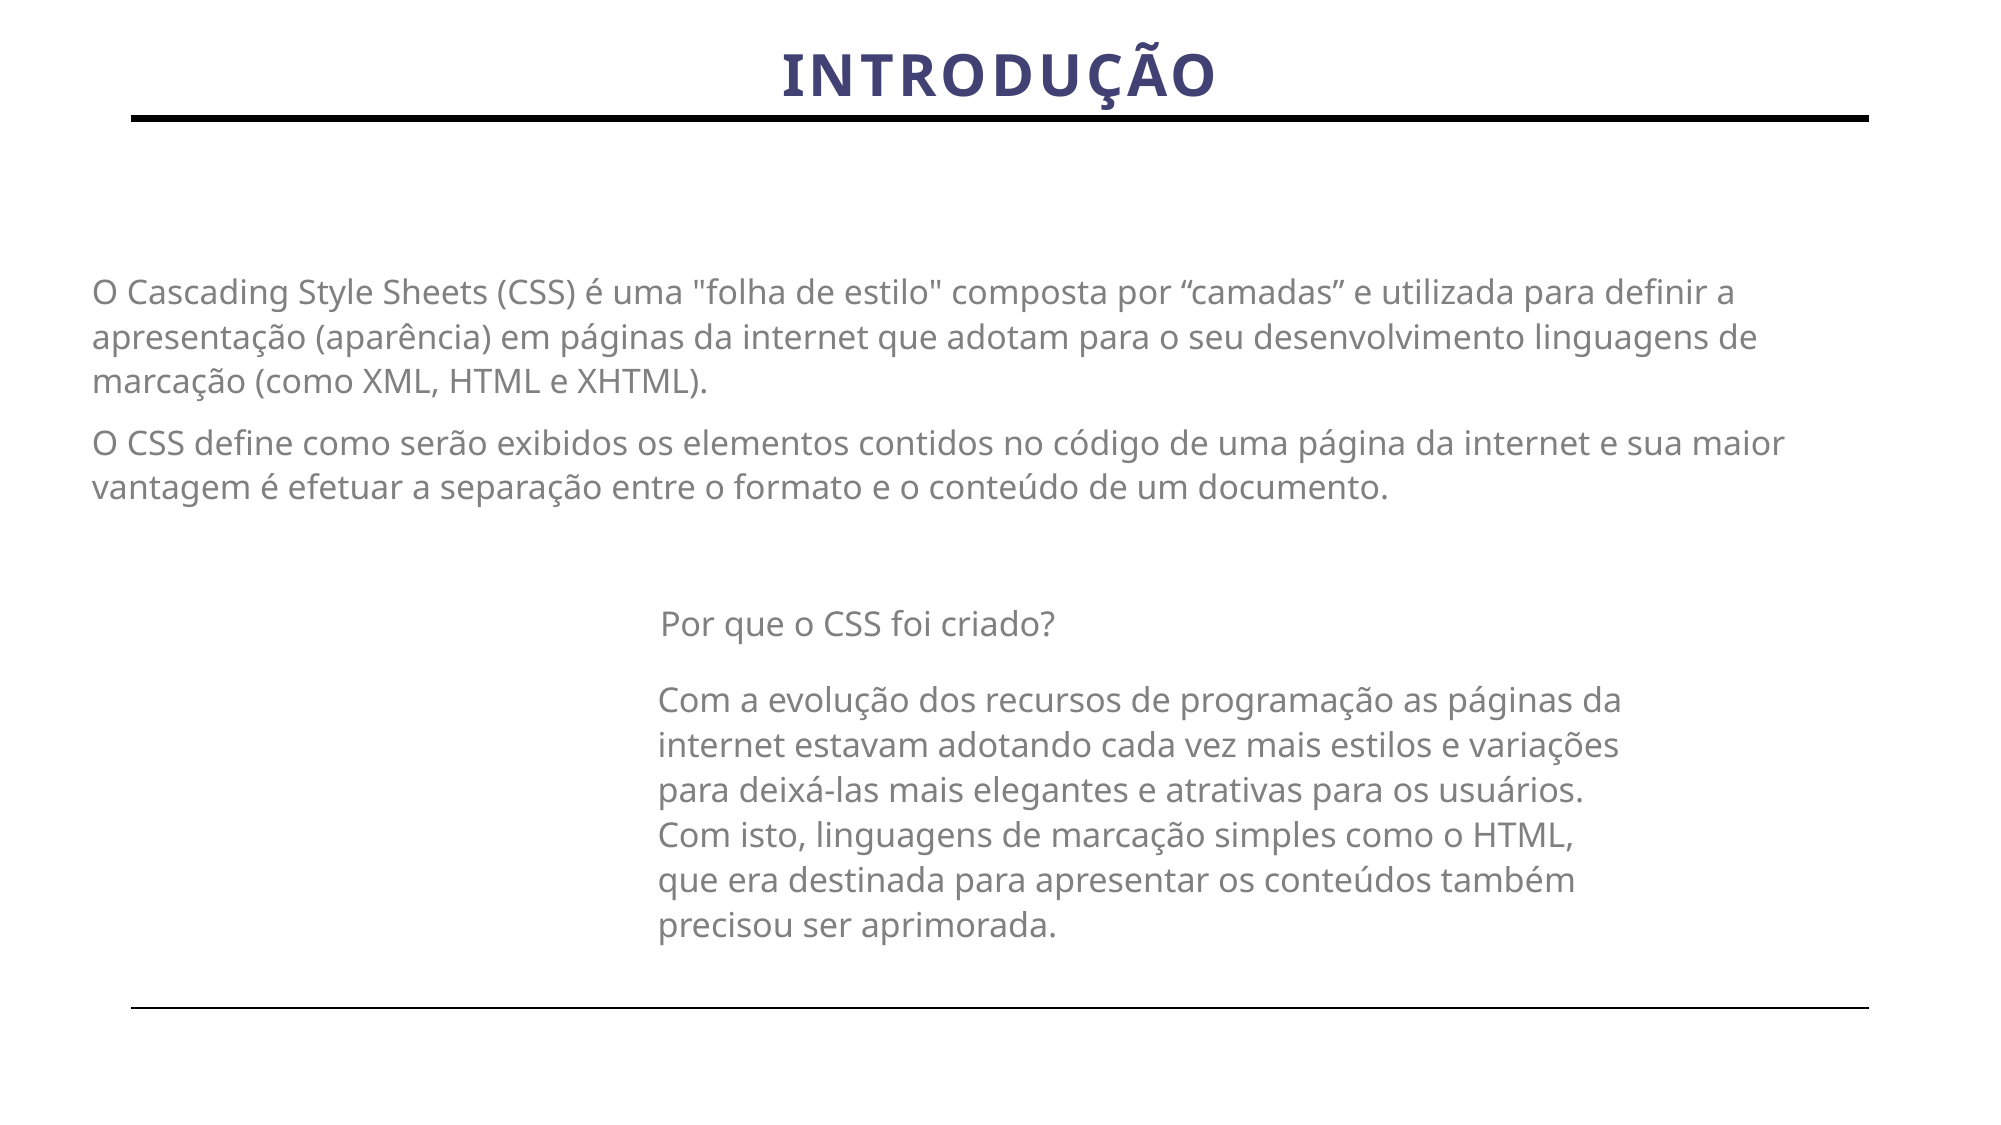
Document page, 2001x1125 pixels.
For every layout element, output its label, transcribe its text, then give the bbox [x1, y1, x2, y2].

list O Cascading Style Sheets (CSS) é uma "folha de estilo" composta por “camadas” e utilizada para definir a apresentação (aparência) em páginas da internet que adotam para o seu desenvolvimento linguagens de marcação (como XML, HTML e XHTML). O CSS define como serão exibidos os elementos contidos no código de uma página da internet e sua maior vantagem é efetuar a separação entre o formato e o conteúdo de um documento. [76, 258, 1924, 515]
text_box Por que o CSS foi criado? [645, 590, 1089, 651]
text_box Com a evolução dos recursos de programação as páginas da internet estavam adotando cada vez mais estilos e variações para deixá-las mais elegantes e atrativas para os usuários. Com isto, linguagens de marcação simples como o HTML, que era destinada para apresentar os conteúdos também precisou ser aprimorada. [642, 665, 1643, 953]
text_box Introdução [76, 0, 1924, 175]
